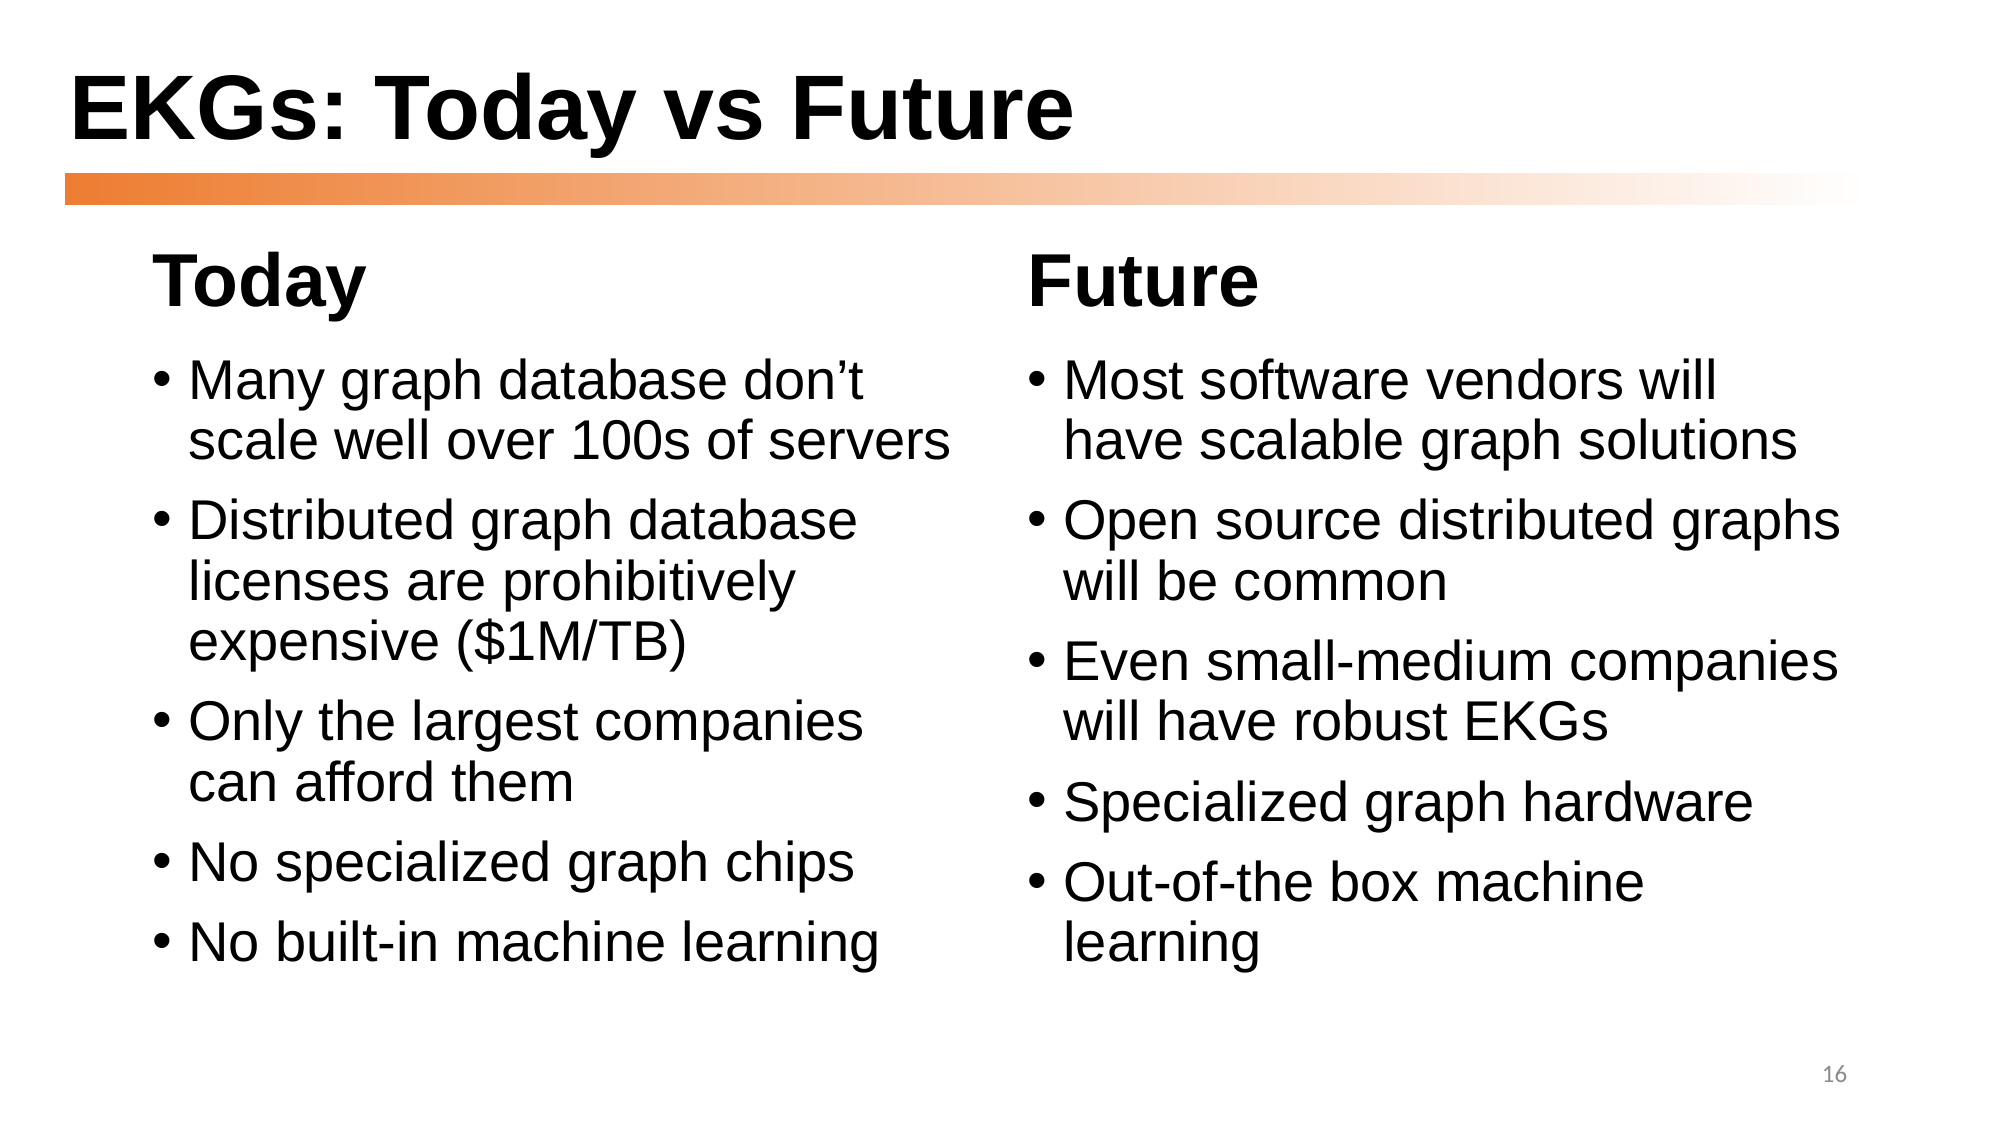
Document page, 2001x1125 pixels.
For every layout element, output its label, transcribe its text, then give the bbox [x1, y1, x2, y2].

list Most software vendors will have scalable graph solutions Open source distributed graphs will be common Even small-medium companies will have robust EKGs Specialized graph hardware Out-of-the box machine learning [1012, 343, 1863, 1016]
title EKGs: Today vs Future [54, 42, 1780, 178]
slide_number 16 [1412, 1042, 1863, 1103]
list Today [137, 195, 984, 331]
list Many graph database don’t scale well over 100s of servers Distributed graph database licenses are prohibitively expensive ($1M/TB) Only the largest companies can afford them No specialized graph chips No built-in machine learning [137, 343, 984, 1016]
list Future [1012, 195, 1863, 331]
